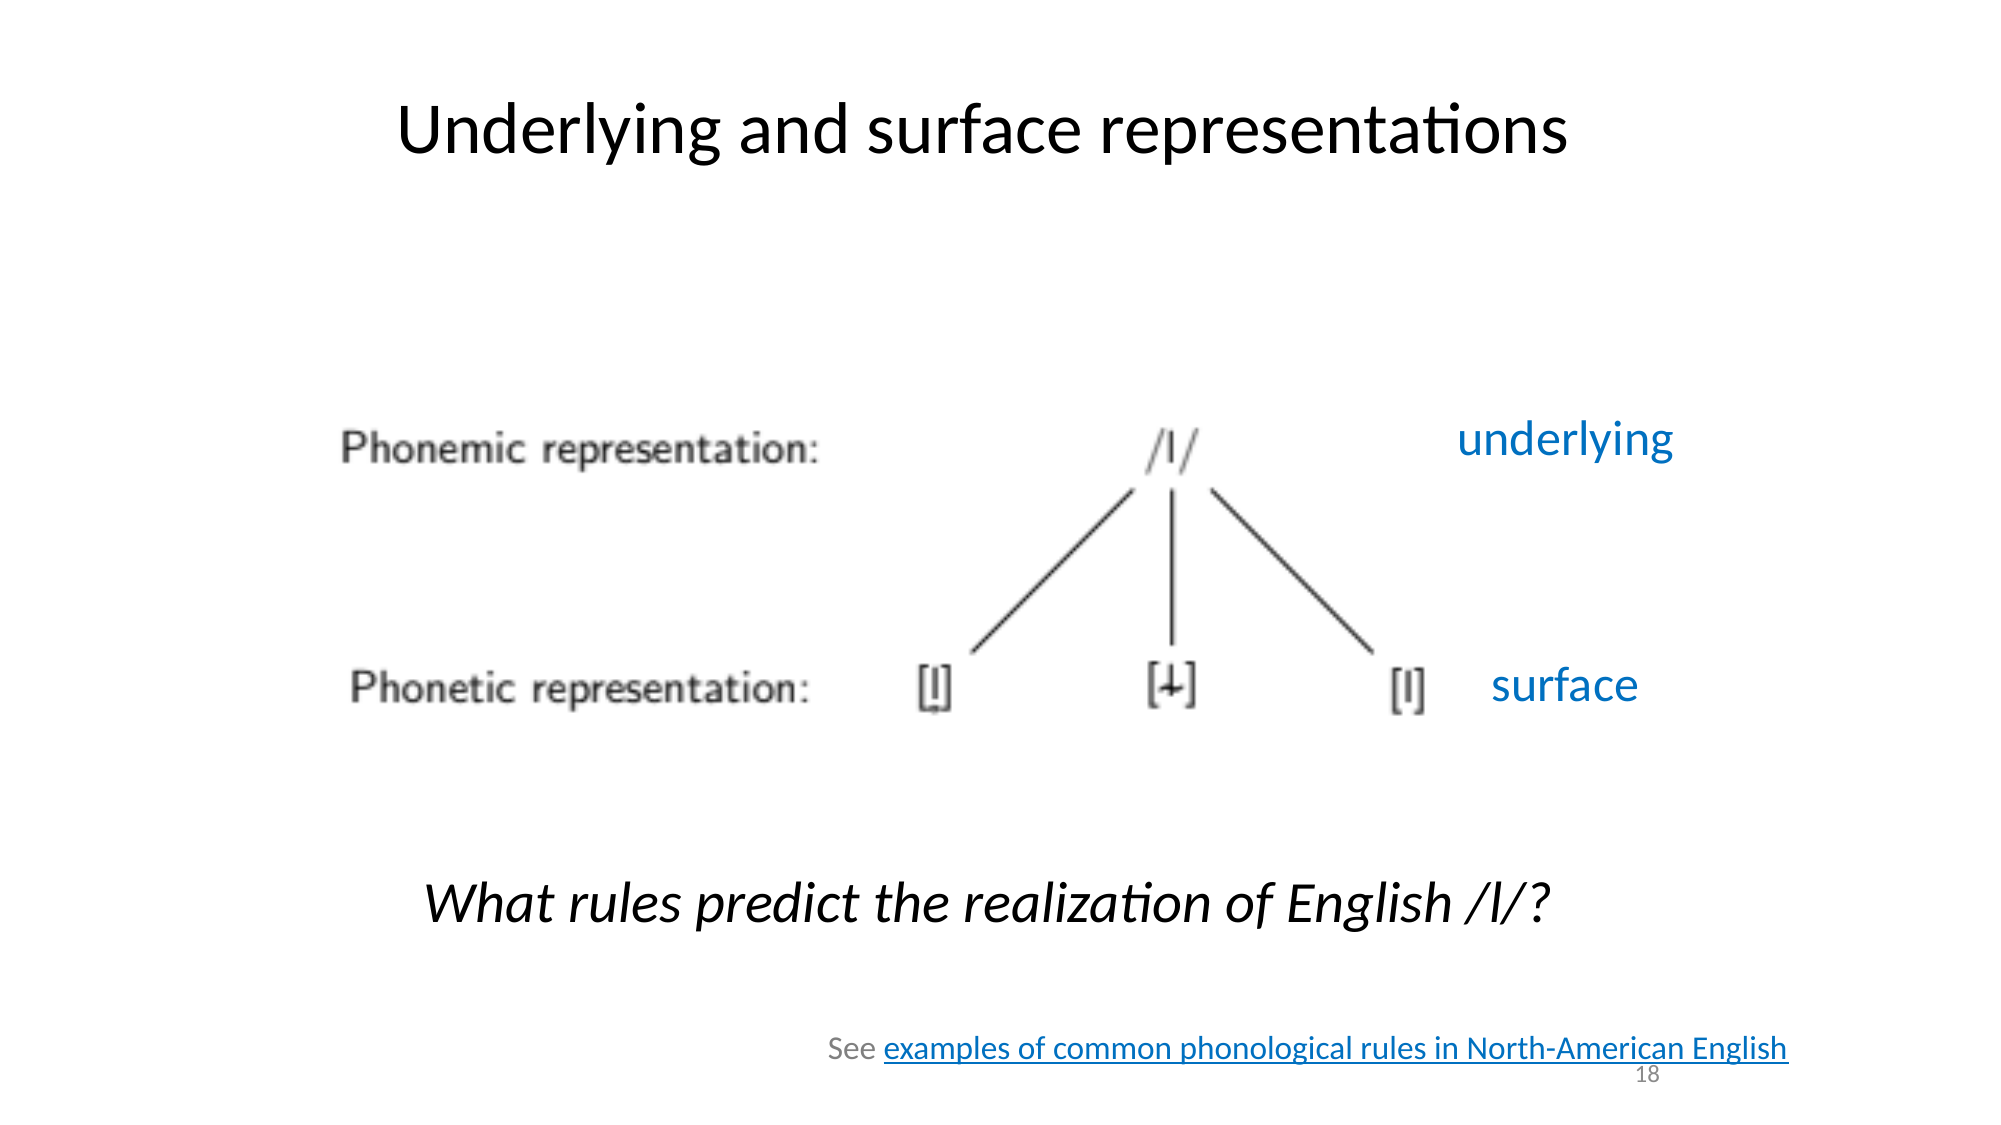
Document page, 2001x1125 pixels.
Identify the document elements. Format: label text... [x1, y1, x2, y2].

slide_number 18 [1325, 1074, 1675, 1103]
picture [322, 365, 1586, 774]
text_box What rules predict the realization of English /l/? [409, 857, 1693, 942]
text_box underlying [1590, 397, 1719, 473]
title Underlying and surface representations [291, 45, 1675, 204]
text_box See examples of common phonological rules in North-American English [813, 1018, 1805, 1074]
text_box surface [1590, 644, 1719, 720]
